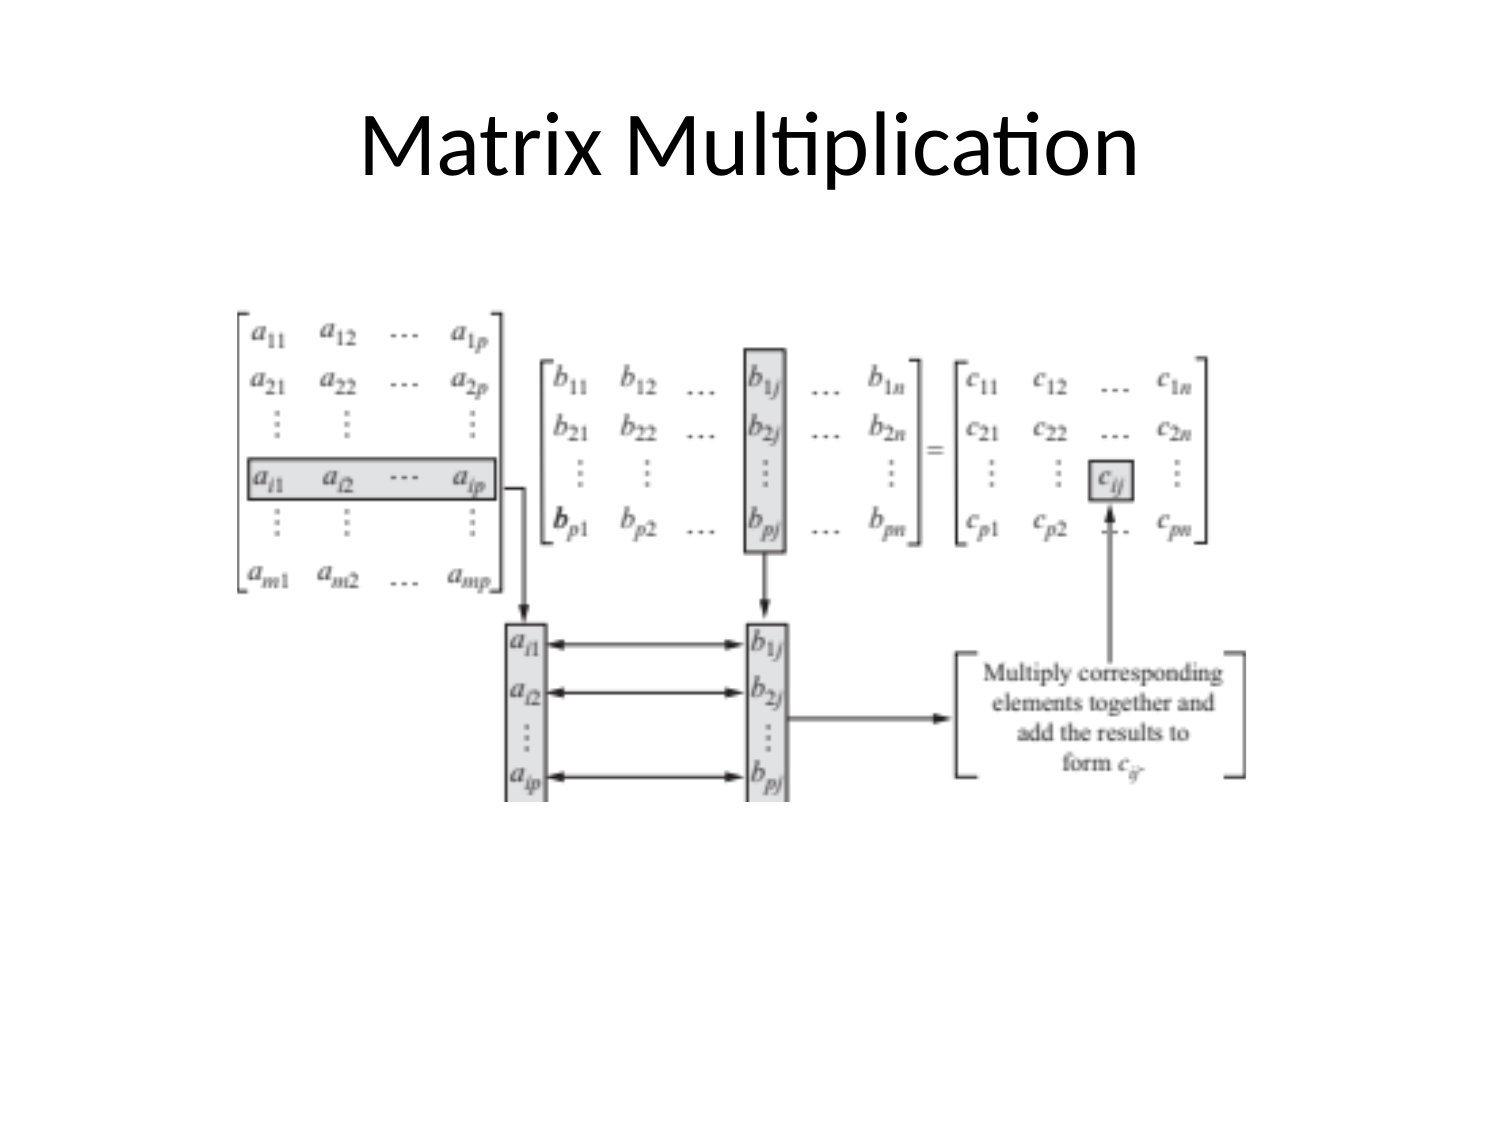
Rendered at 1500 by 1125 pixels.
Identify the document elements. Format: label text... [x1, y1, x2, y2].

picture [237, 307, 1247, 802]
title Matrix Multiplication [75, 45, 1425, 233]
